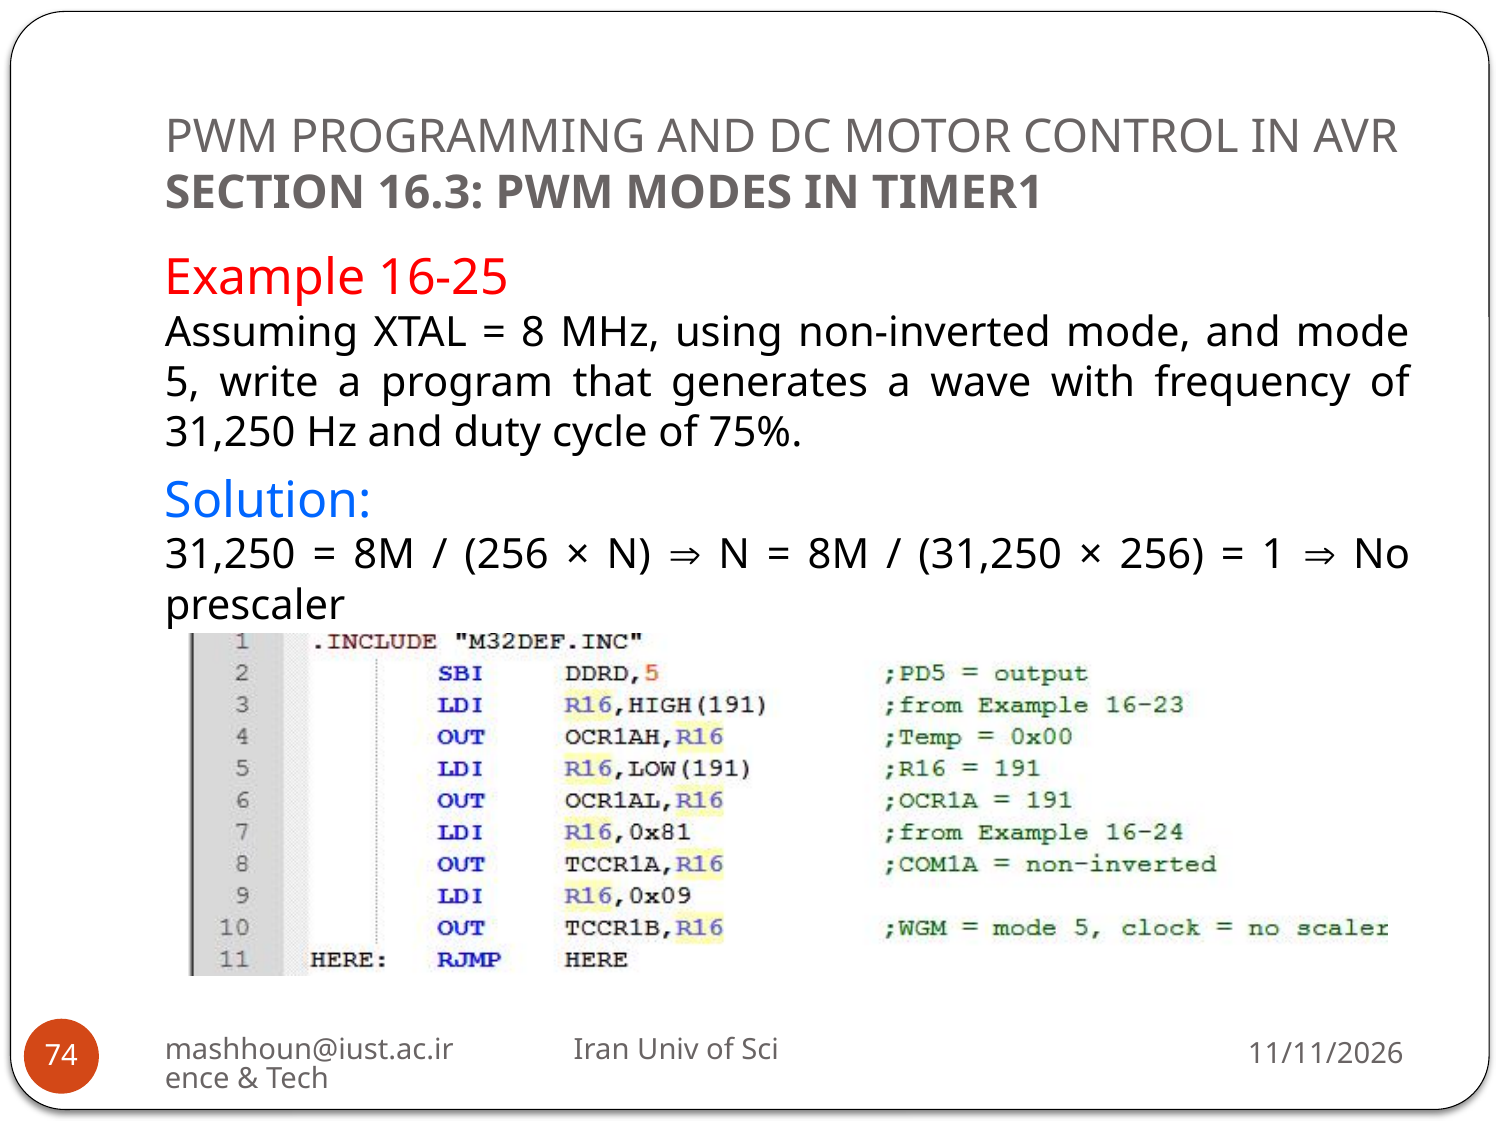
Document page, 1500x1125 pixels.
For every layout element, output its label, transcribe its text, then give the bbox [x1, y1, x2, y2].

title PWM PROGRAMMING AND DC MOTOR CONTROL IN AVR SECTION 16.3: PWM MODES IN TIMER1 [150, 45, 1425, 233]
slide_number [1012, 1015, 1419, 1094]
list Example 16-25 Assuming XTAL = 8 MHz, using non-inverted mode, and mode 5, write a program that generates a wave with frequency of 31,250 Hz and duty cycle of 75%. Solution: 31,250 = 8M / (256 × N)  N = 8M / (31,250 × 256) = 1  No prescaler [150, 237, 1425, 997]
slide_number 74 [23, 1018, 99, 1094]
footer mashhoun@iust.ac.ir Iran Univ of Science & Tech [150, 1012, 800, 1088]
picture [187, 633, 1389, 977]
